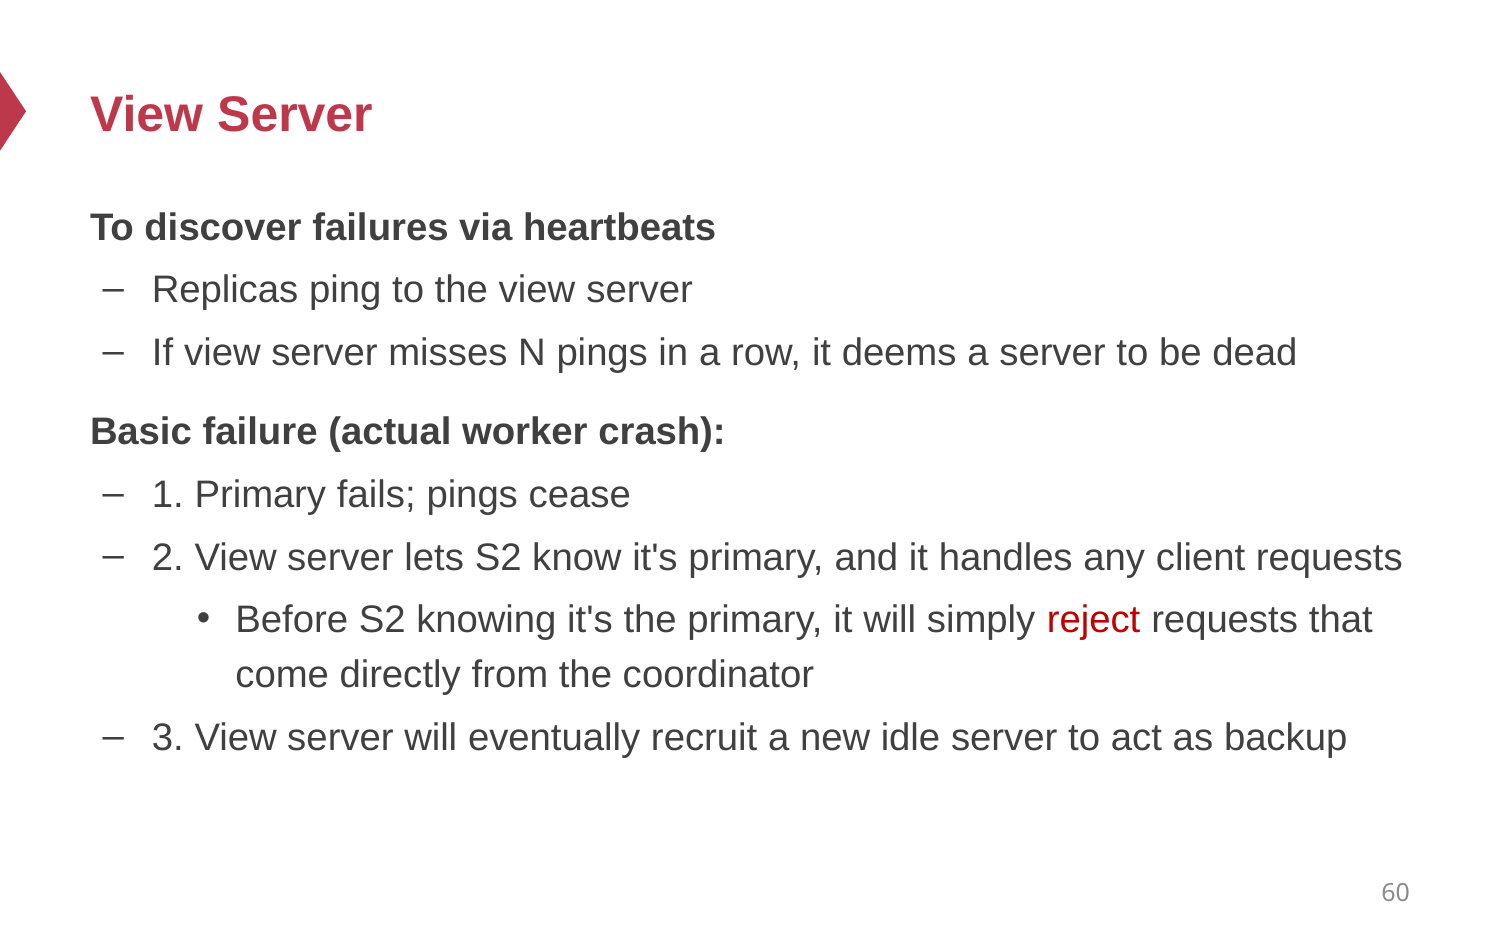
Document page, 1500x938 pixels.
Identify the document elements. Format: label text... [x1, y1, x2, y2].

title View Server [75, 37, 1425, 185]
slide_number 60 [1074, 868, 1425, 919]
list To discover failures via heartbeats Replicas ping to the view server If view server misses N pings in a row, it deems a server to be dead Basic failure (actual worker crash): 1. Primary fails; pings cease 2. View server lets S2 know it's primary, and it handles any client requests Before S2 knowing it's the primary, it will simply reject requests that come directly from the coordinator 3. View server will eventually recruit a new idle server to act as backup [75, 185, 1425, 804]
